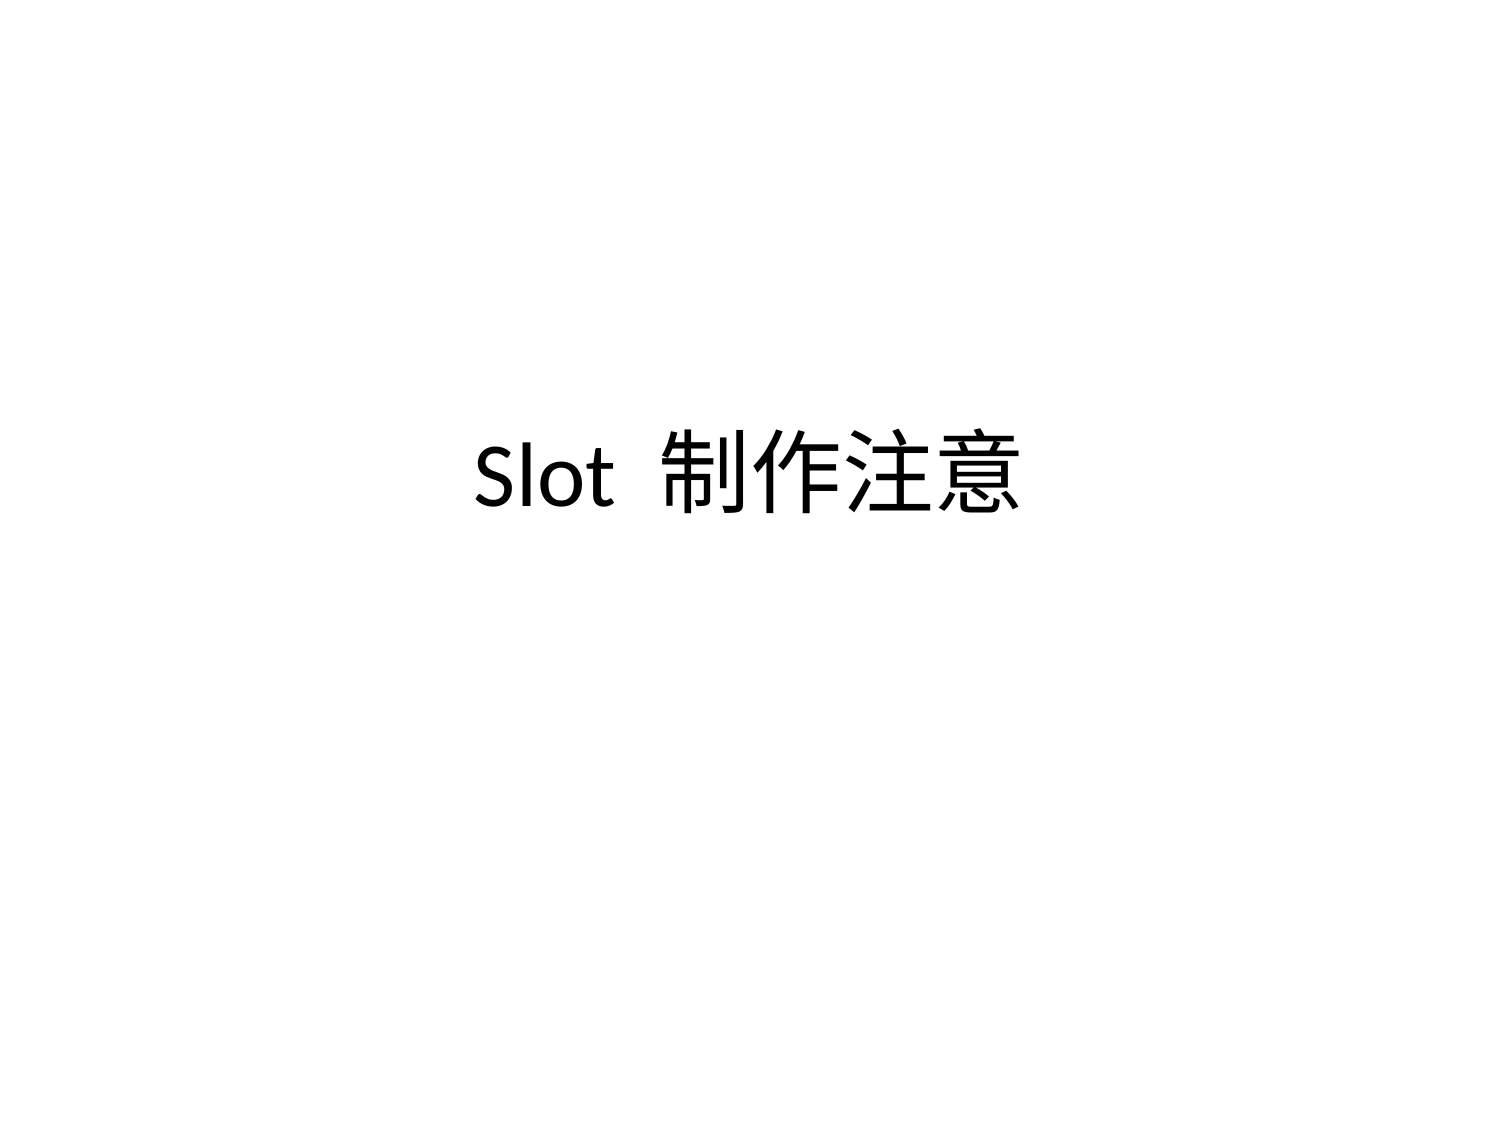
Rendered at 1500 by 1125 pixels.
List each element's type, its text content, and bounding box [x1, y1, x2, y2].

title Slot 制作注意 [112, 349, 1388, 591]
